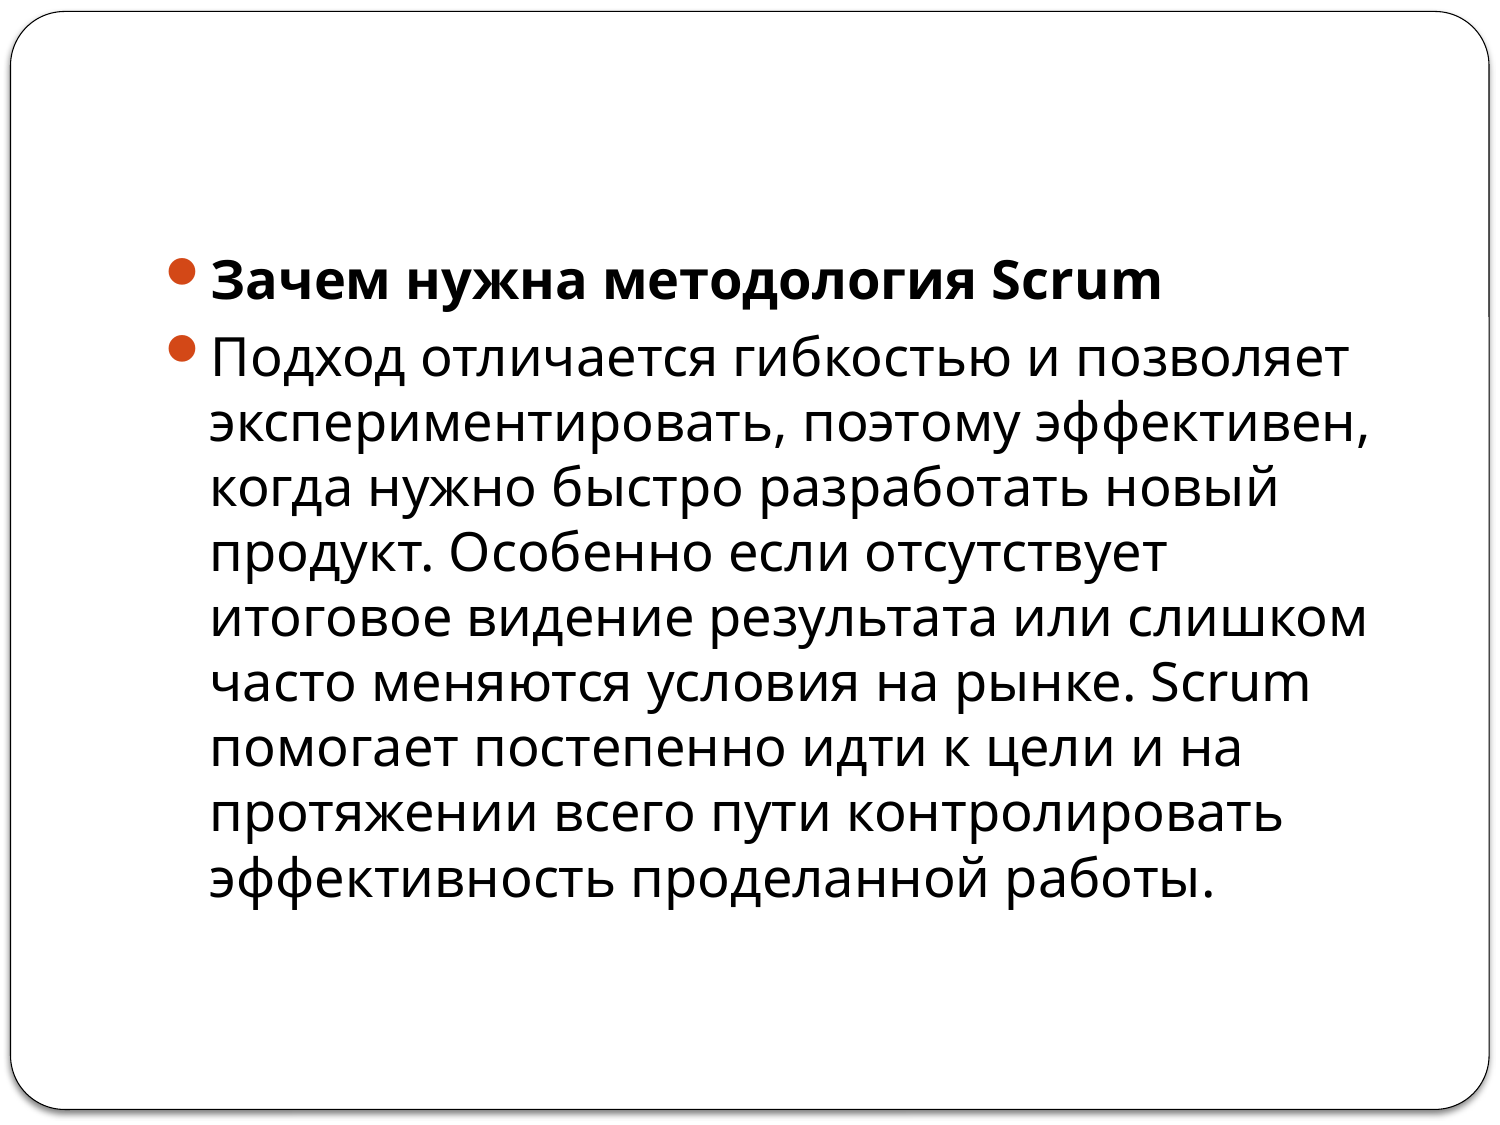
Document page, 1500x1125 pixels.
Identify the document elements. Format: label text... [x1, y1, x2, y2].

list Зачем нужна методология Scrum Подход отличается гибкостью и позволяет экспериментировать, поэтому эффективен, когда нужно быстро разработать новый продукт. Особенно если отсутствует итоговое видение результата или слишком часто меняются условия на рынке. Scrum помогает постепенно идти к цели и на протяжении всего пути контролировать эффективность проделанной работы. [150, 237, 1425, 988]
